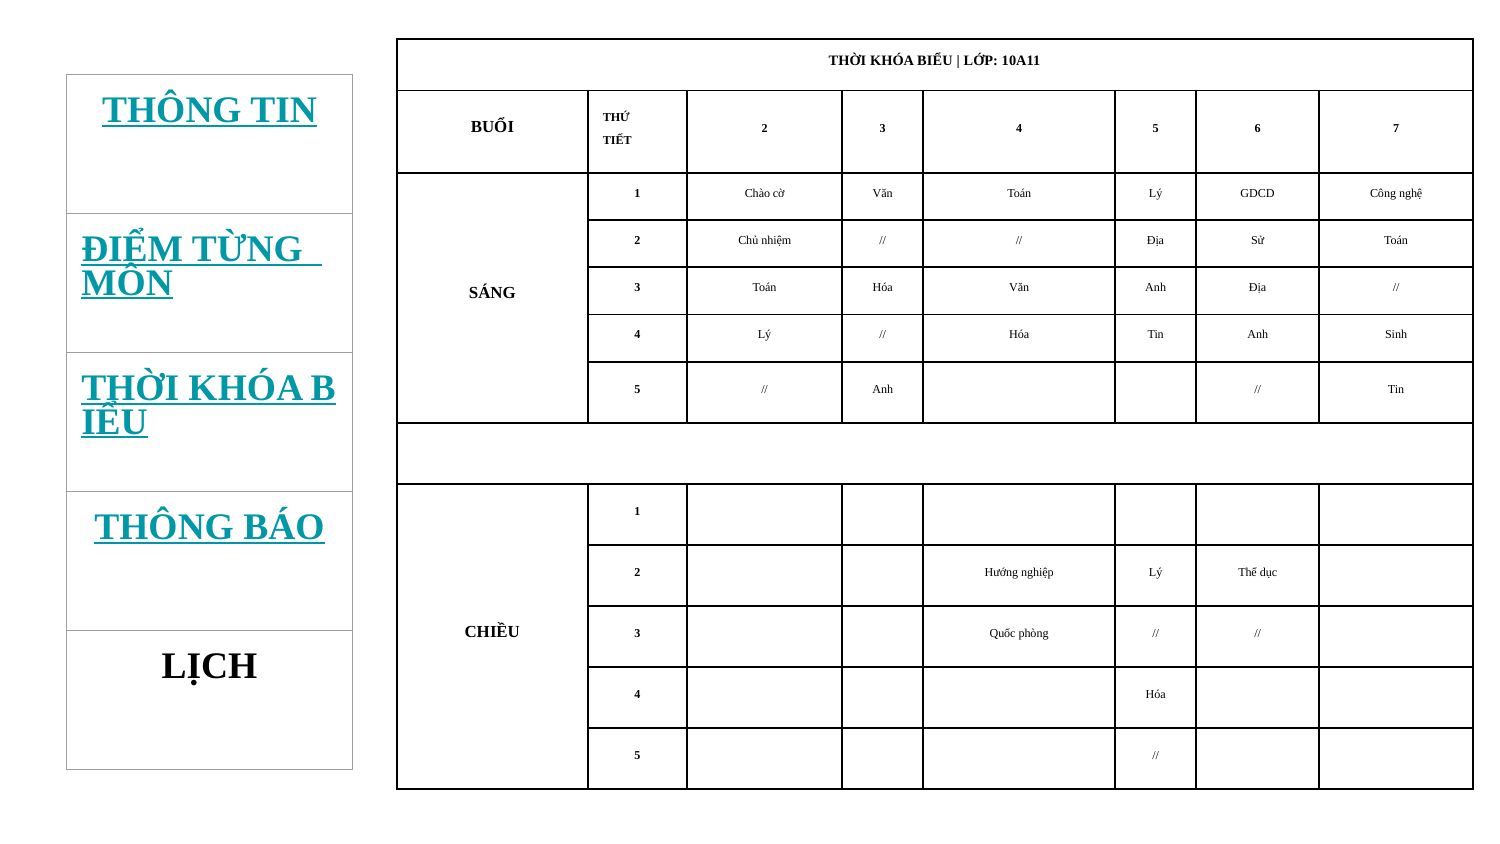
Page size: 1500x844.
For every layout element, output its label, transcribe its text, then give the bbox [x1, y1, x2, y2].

table_cell Chủ nhiệm [688, 221, 841, 266]
table_cell [924, 729, 1114, 788]
table_cell LỊCH [67, 631, 352, 769]
table_cell // [1197, 607, 1318, 666]
table_cell 4 [589, 668, 686, 727]
table_header THỜI KHÓA BIỂU | LỚP: 10A11 [398, 40, 1472, 90]
table_cell Tin [1320, 363, 1472, 422]
table_cell [1320, 546, 1472, 605]
table_cell Anh [1197, 315, 1318, 361]
table_cell CHIỀU [398, 485, 587, 788]
table_cell // [843, 315, 922, 361]
table_cell [1320, 668, 1472, 727]
table_cell [688, 607, 841, 666]
table_cell 3 [589, 607, 686, 666]
table_cell BUỔI [398, 91, 587, 172]
table_cell THÔNG BÁO [67, 492, 352, 630]
table_cell // [688, 363, 841, 422]
table_cell Địa [1197, 268, 1318, 314]
table_cell // [843, 221, 922, 266]
table_cell Lý [1116, 546, 1195, 605]
table_cell // [1320, 268, 1472, 314]
table_cell [1116, 363, 1195, 422]
table_cell 3 [843, 91, 922, 172]
table_cell 2 [589, 546, 686, 605]
table_cell Công nghệ [1320, 174, 1472, 219]
table_cell Tin [1116, 315, 1195, 361]
table_cell GDCD [1197, 174, 1318, 219]
table_cell 7 [1320, 91, 1472, 172]
table_cell Hóa [924, 315, 1114, 361]
table_cell [843, 546, 922, 605]
table_cell Lý [688, 315, 841, 361]
table_cell Quốc phòng [924, 607, 1114, 666]
table_cell 4 [589, 315, 686, 361]
table_cell [924, 668, 1114, 727]
table_cell Hóa [1116, 668, 1195, 727]
table_cell Toán [1320, 221, 1472, 266]
table_cell 1 [589, 485, 686, 544]
table_cell 5 [589, 729, 686, 788]
table_cell // [924, 221, 1114, 266]
table_cell [924, 485, 1114, 544]
table_cell THỨ TIẾT [589, 91, 686, 172]
table_cell [688, 485, 841, 544]
table_cell [1116, 485, 1195, 544]
table_cell 2 [688, 91, 841, 172]
table_cell [1320, 607, 1472, 666]
table_cell Hướng nghiệp [924, 546, 1114, 605]
table_cell Thể dục [1197, 546, 1318, 605]
table_cell Địa [1116, 221, 1195, 266]
table_cell 1 [589, 174, 686, 219]
table_cell Chào cờ [688, 174, 841, 219]
table_cell [843, 668, 922, 727]
table_cell Hóa [843, 268, 922, 314]
table_cell [1320, 485, 1472, 544]
table_cell Toán [688, 268, 841, 314]
table_cell // [1116, 607, 1195, 666]
table_cell 3 [589, 268, 686, 314]
table_cell [1320, 729, 1472, 788]
table_cell Anh [843, 363, 922, 422]
table_cell [1197, 668, 1318, 727]
table_cell [688, 668, 841, 727]
table_cell THỜI KHÓA BIỂU [67, 353, 352, 491]
table_cell 2 [589, 221, 686, 266]
table_cell [1197, 485, 1318, 544]
table_cell Lý [1116, 174, 1195, 219]
table_cell Văn [843, 174, 922, 219]
table_cell [398, 424, 1472, 483]
table_cell [924, 363, 1114, 422]
table_cell [843, 729, 922, 788]
table_cell 5 [1116, 91, 1195, 172]
table_cell Anh [1116, 268, 1195, 314]
table_cell 6 [1197, 91, 1318, 172]
table_cell 5 [589, 363, 686, 422]
table_cell [843, 485, 922, 544]
table_cell [1197, 729, 1318, 788]
table_cell [688, 546, 841, 605]
table_cell // [1116, 729, 1195, 788]
table_cell Văn [924, 268, 1114, 314]
table_cell // [1197, 363, 1318, 422]
table_header THÔNG TIN [67, 75, 352, 213]
table_cell Toán [924, 174, 1114, 219]
table_cell [688, 729, 841, 788]
table_cell ĐIỂM TỪNG MÔN [67, 214, 352, 352]
table_cell SÁNG [398, 174, 587, 422]
table_cell Sinh [1320, 315, 1472, 361]
table_cell [843, 607, 922, 666]
table_cell 4 [924, 91, 1114, 172]
table_cell Sử [1197, 221, 1318, 266]
